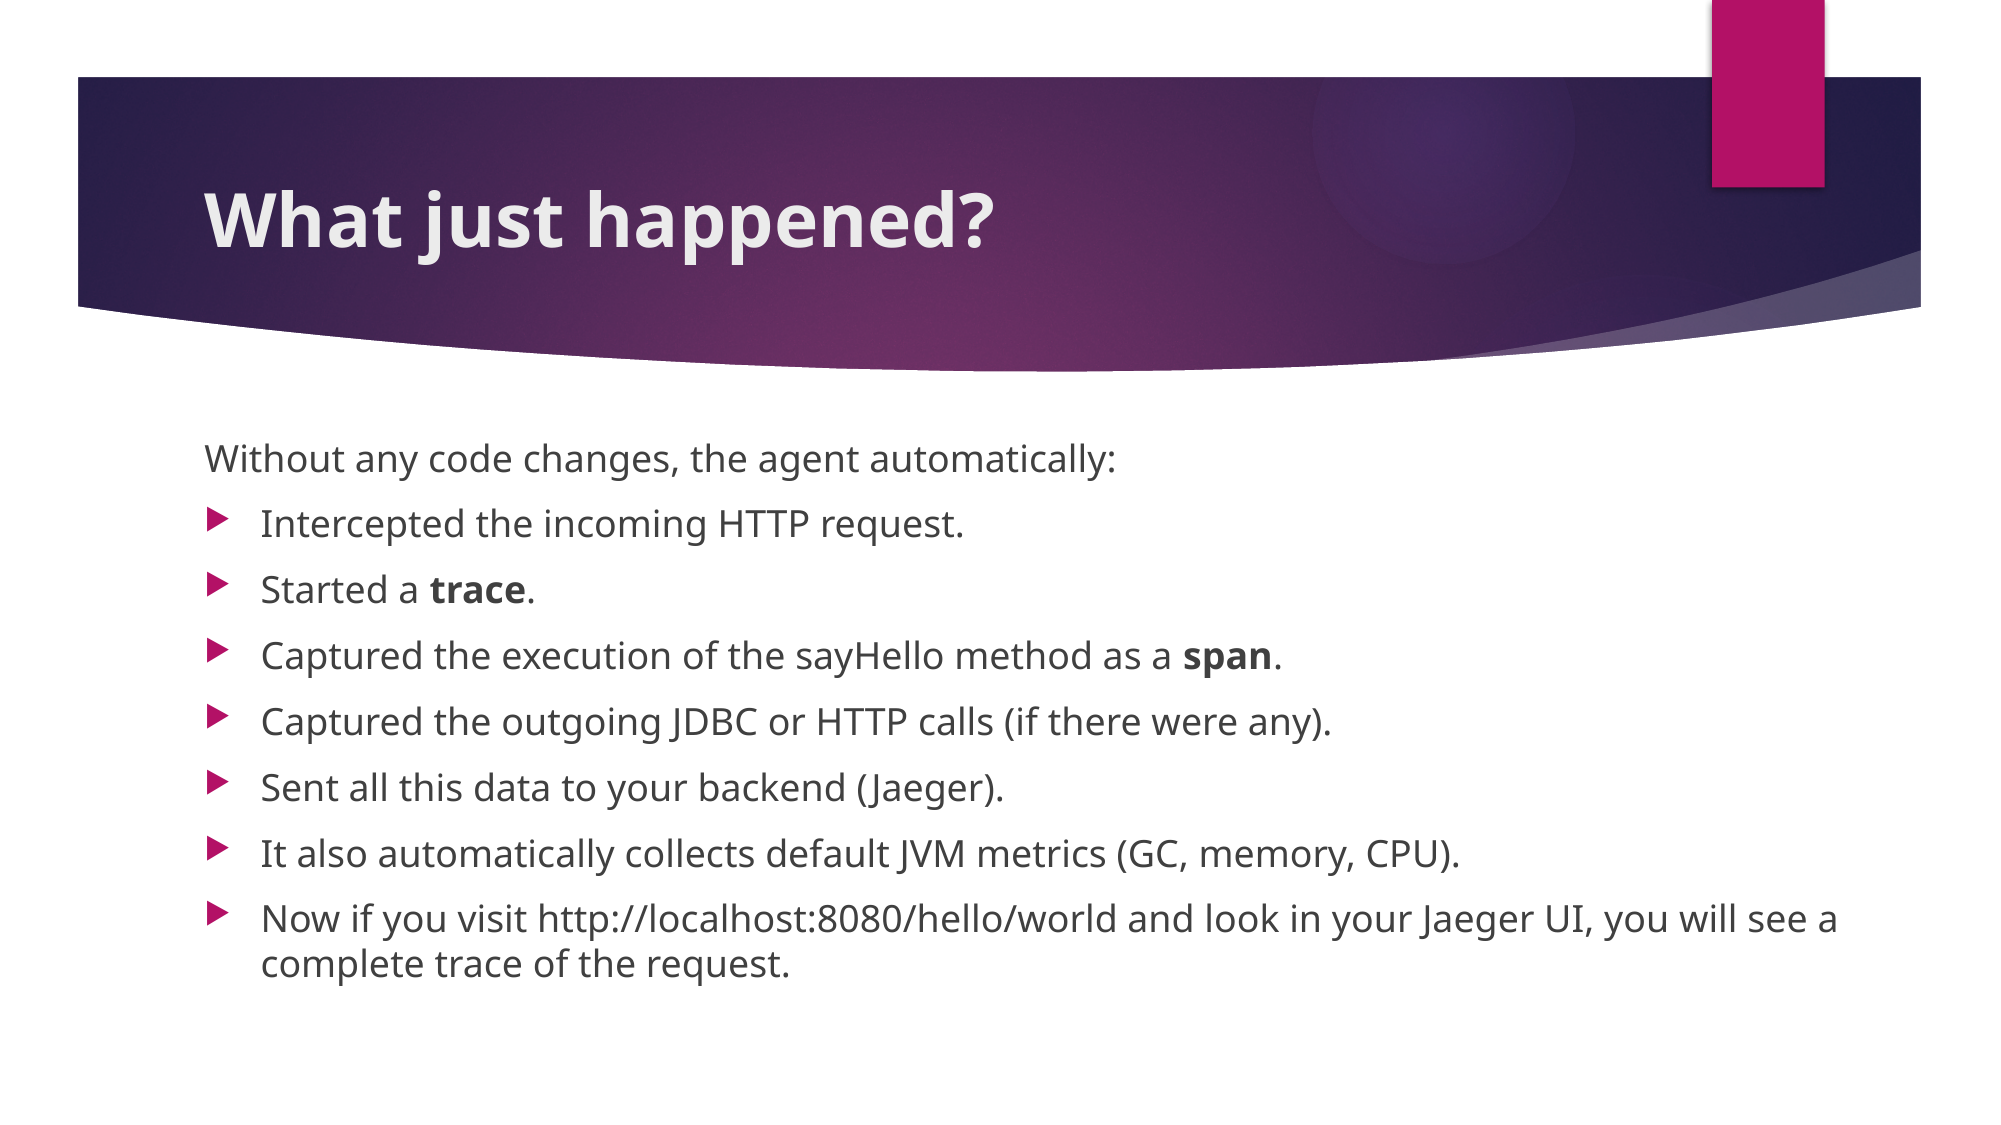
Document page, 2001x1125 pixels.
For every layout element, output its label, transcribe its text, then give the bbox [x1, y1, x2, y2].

title What just happened? [189, 159, 1627, 276]
list Without any code changes, the agent automatically: Intercepted the incoming HTTP request. Started a trace. Captured the execution of the sayHello method as a span. Captured the outgoing JDBC or HTTP calls (if there were any). Sent all this data to your backend (Jaeger). It also automatically collects default JVM metrics (GC, memory, CPU). Now if you visit http://localhost:8080/hello/world and look in your Jaeger UI, you will see a complete trace of the request. [189, 427, 1942, 1062]
